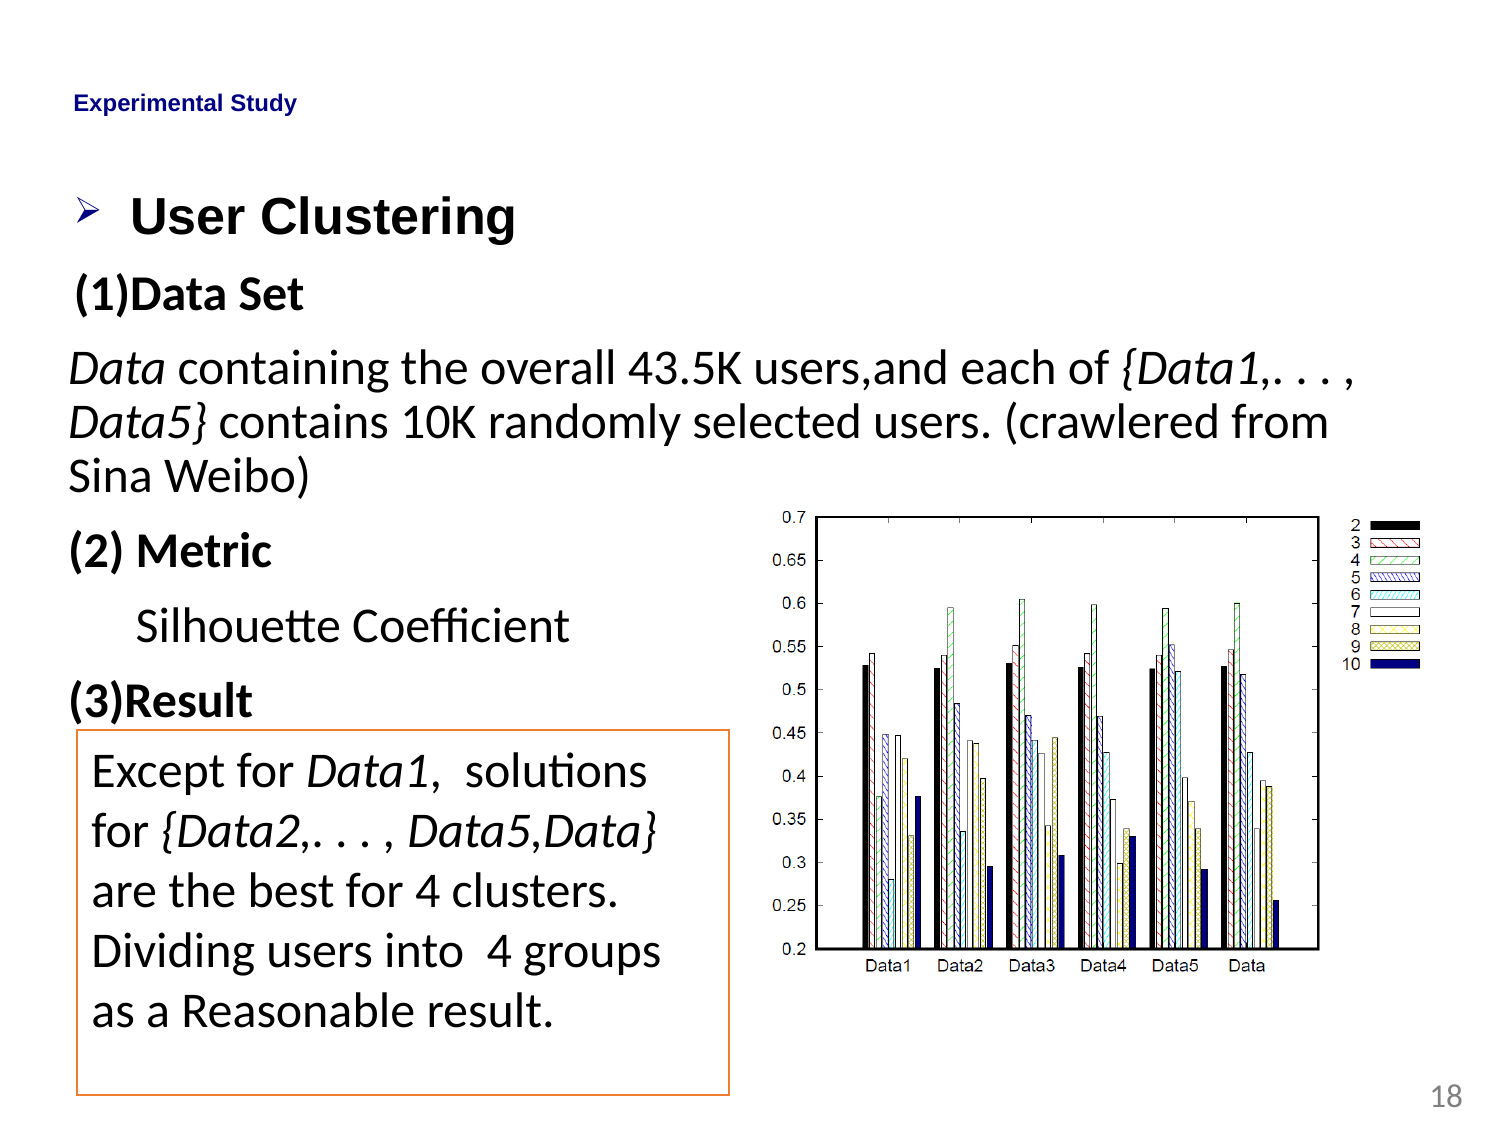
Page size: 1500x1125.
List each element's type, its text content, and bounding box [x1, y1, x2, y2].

slide_number 18 [1140, 1064, 1478, 1125]
text_box User Clustering (1)Data Set Data containing the overall 43.5K users,and each of {Data1,. . . , Data5} contains 10K randomly selected users. (crawlered from Sina Weibo) (2) Metric Silhouette Coefficient (3)Result [53, 182, 1406, 1064]
picture [752, 490, 1430, 1001]
text_box Except for Data1, solutions for {Data2,. . . , Data5,Data} are the best for 4 clusters. Dividing users into 4 groups as a Reasonable result. [76, 729, 730, 1096]
title Experimental Study [58, 31, 1475, 180]
